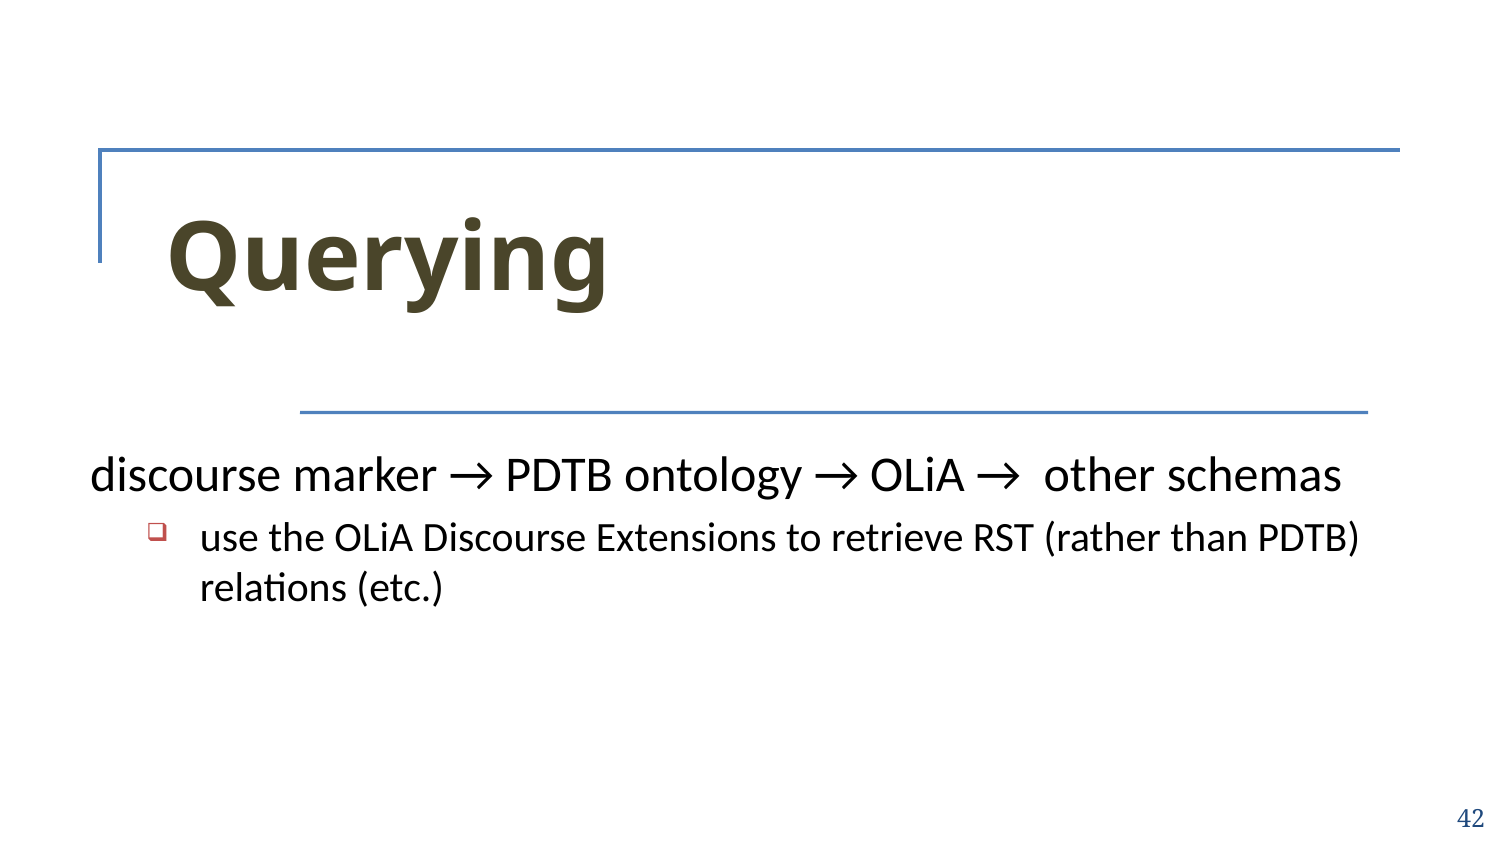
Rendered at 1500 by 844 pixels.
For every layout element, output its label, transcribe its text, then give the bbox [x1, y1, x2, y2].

text_box discourse marker → PDTB ontology → OLiA → other schemas use the OLiA Discourse Extensions to retrieve RST (rather than PDTB) relations (etc.) [74, 434, 1425, 755]
title Querying [150, 187, 1401, 404]
slide_number 42 [1149, 787, 1500, 844]
